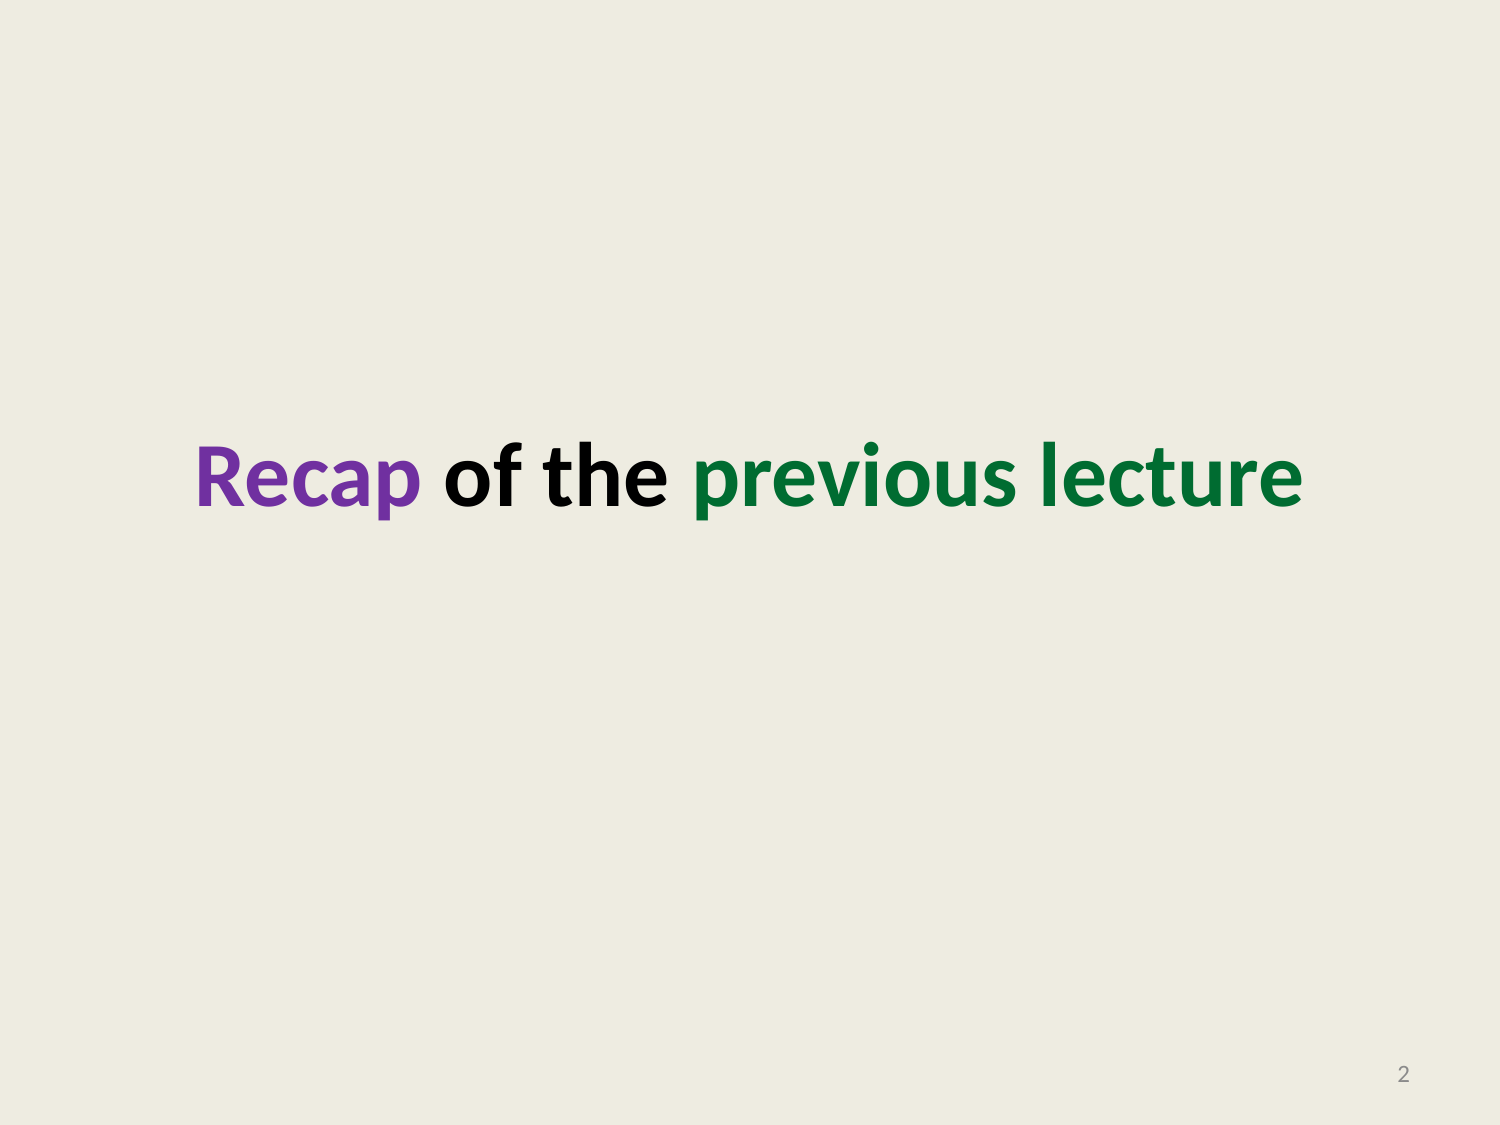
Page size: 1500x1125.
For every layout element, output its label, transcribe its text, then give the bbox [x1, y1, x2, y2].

slide_number 2 [1074, 1042, 1425, 1103]
title Recap of the previous lecture [112, 349, 1388, 591]
